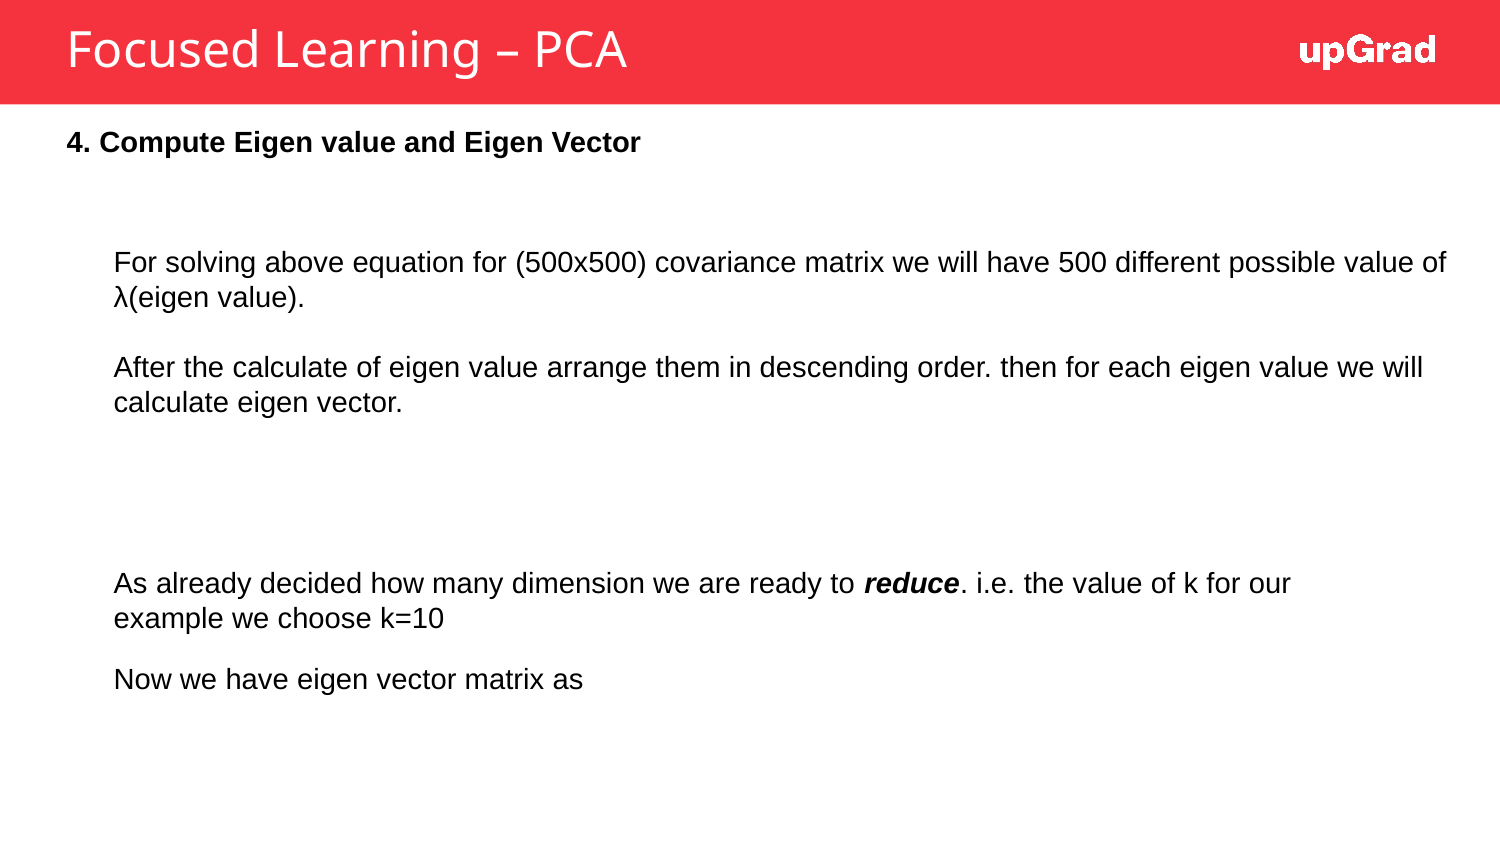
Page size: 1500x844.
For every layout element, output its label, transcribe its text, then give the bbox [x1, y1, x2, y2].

picture [1300, 34, 1435, 70]
text_box 4. Compute Eigen value and Eigen Vector [51, 115, 1289, 166]
title Focused Learning – PCA [51, 20, 665, 83]
text_box As already decided how many dimension we are ready to reduce. i.e. the value of k for our example we choose k=10 [98, 557, 1394, 642]
